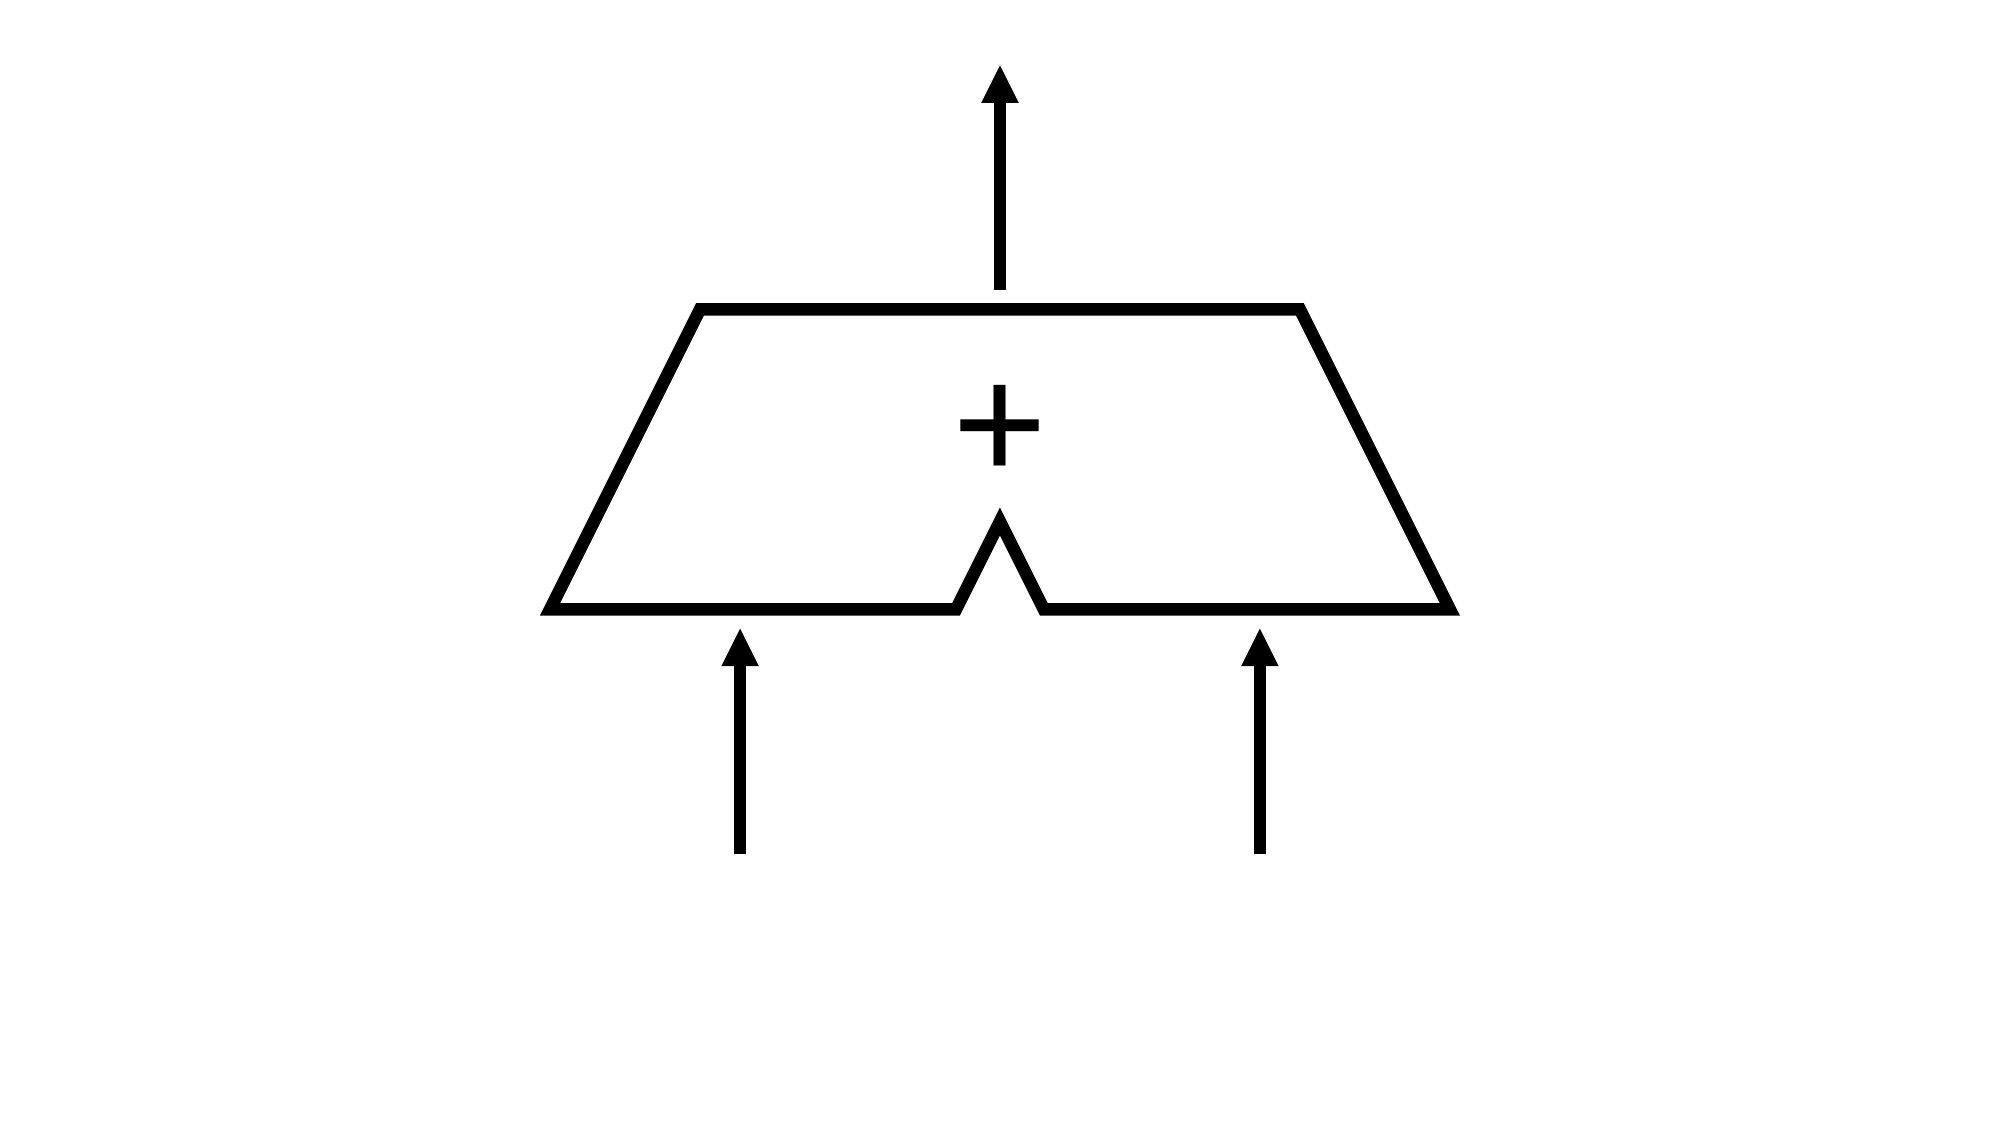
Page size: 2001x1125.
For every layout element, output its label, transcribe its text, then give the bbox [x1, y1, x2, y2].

text_box + [922, 310, 1078, 526]
text_box [548, 308, 1452, 611]
